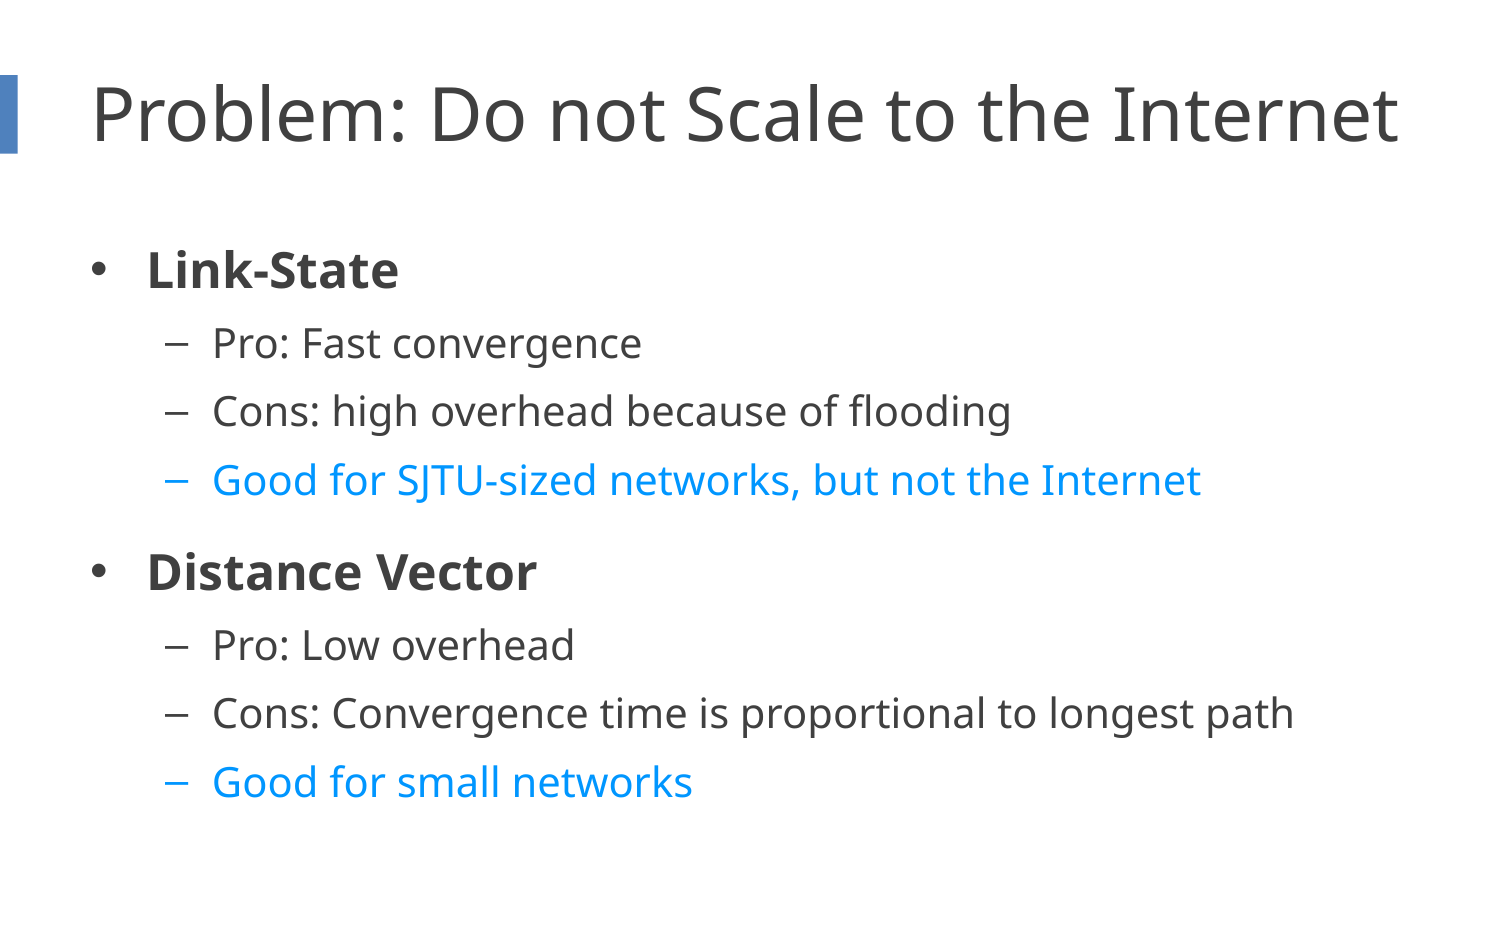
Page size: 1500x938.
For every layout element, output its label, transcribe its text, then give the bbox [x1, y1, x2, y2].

title Problem: Do not Scale to the Internet [75, 37, 1425, 186]
list Link-State Pro: Fast convergence Cons: high overhead because of flooding Good for SJTU-sized networks, but not the Internet Distance Vector Pro: Low overhead Cons: Convergence time is proportional to longest path Good for small networks [75, 218, 1425, 838]
